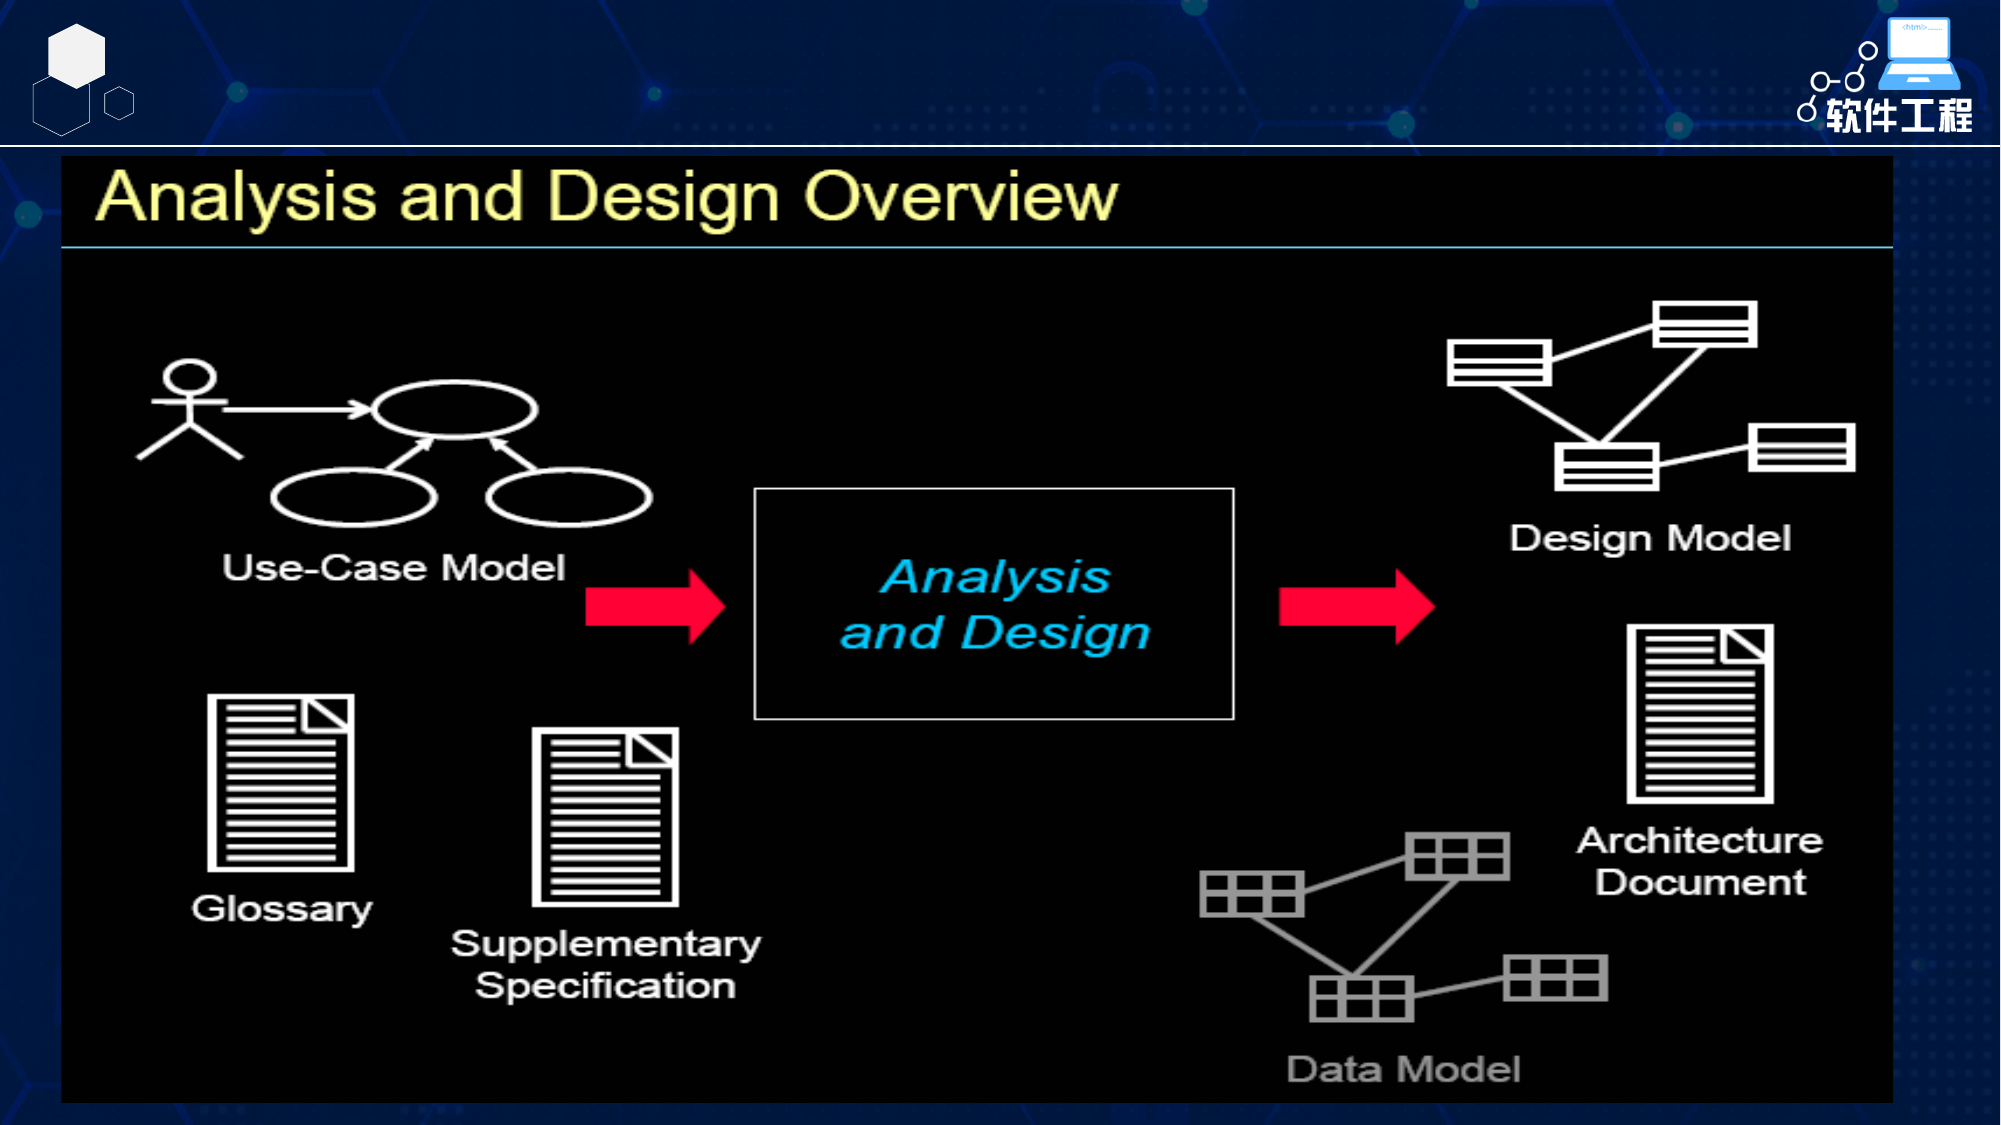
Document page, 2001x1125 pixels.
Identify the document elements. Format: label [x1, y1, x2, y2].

text_box [103, 85, 135, 122]
text_box [32, 69, 91, 138]
picture [0, 0, 2001, 1125]
text_box [47, 22, 106, 83]
